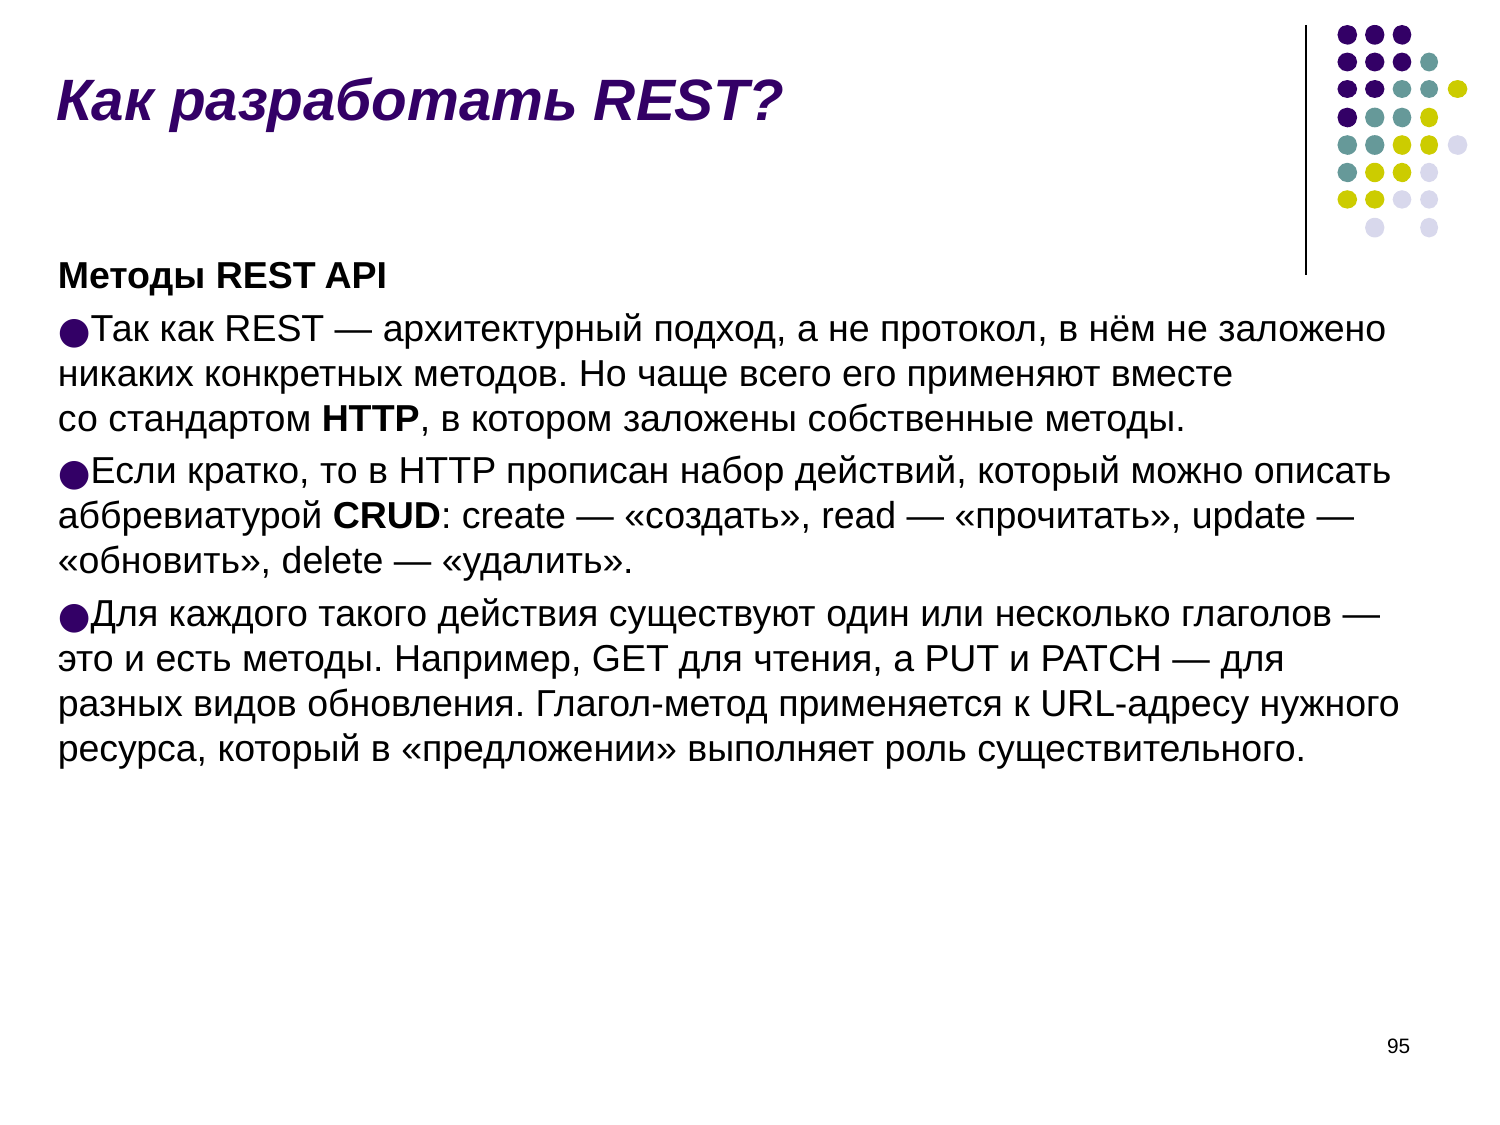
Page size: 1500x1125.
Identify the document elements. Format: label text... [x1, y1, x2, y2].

text_box ‹#› [1074, 1024, 1425, 1100]
title Как разработать REST? [41, 66, 813, 140]
text_box Методы REST API Так как REST — архитектурный подход, а не протокол, в нём не заложено никаких конкретных методов. Но чаще всего его применяют вместе со стандартом HTTP, в котором заложены собственные методы. Если кратко, то в HTTP прописан набор действий, который можно описать аббревиатурой CRUD: create — «создать», read — «прочитать», update — «обновить», delete — «удалить». Для каждого такого действия существуют один или несколько глаголов — это и есть методы. Например, GET для чтения, а PUT и PATCH — для разных видов обновления. Глагол-метод применяется к URL-адресу нужного ресурса, который в «предложении» выполняет роль существительного. [42, 243, 1425, 858]
